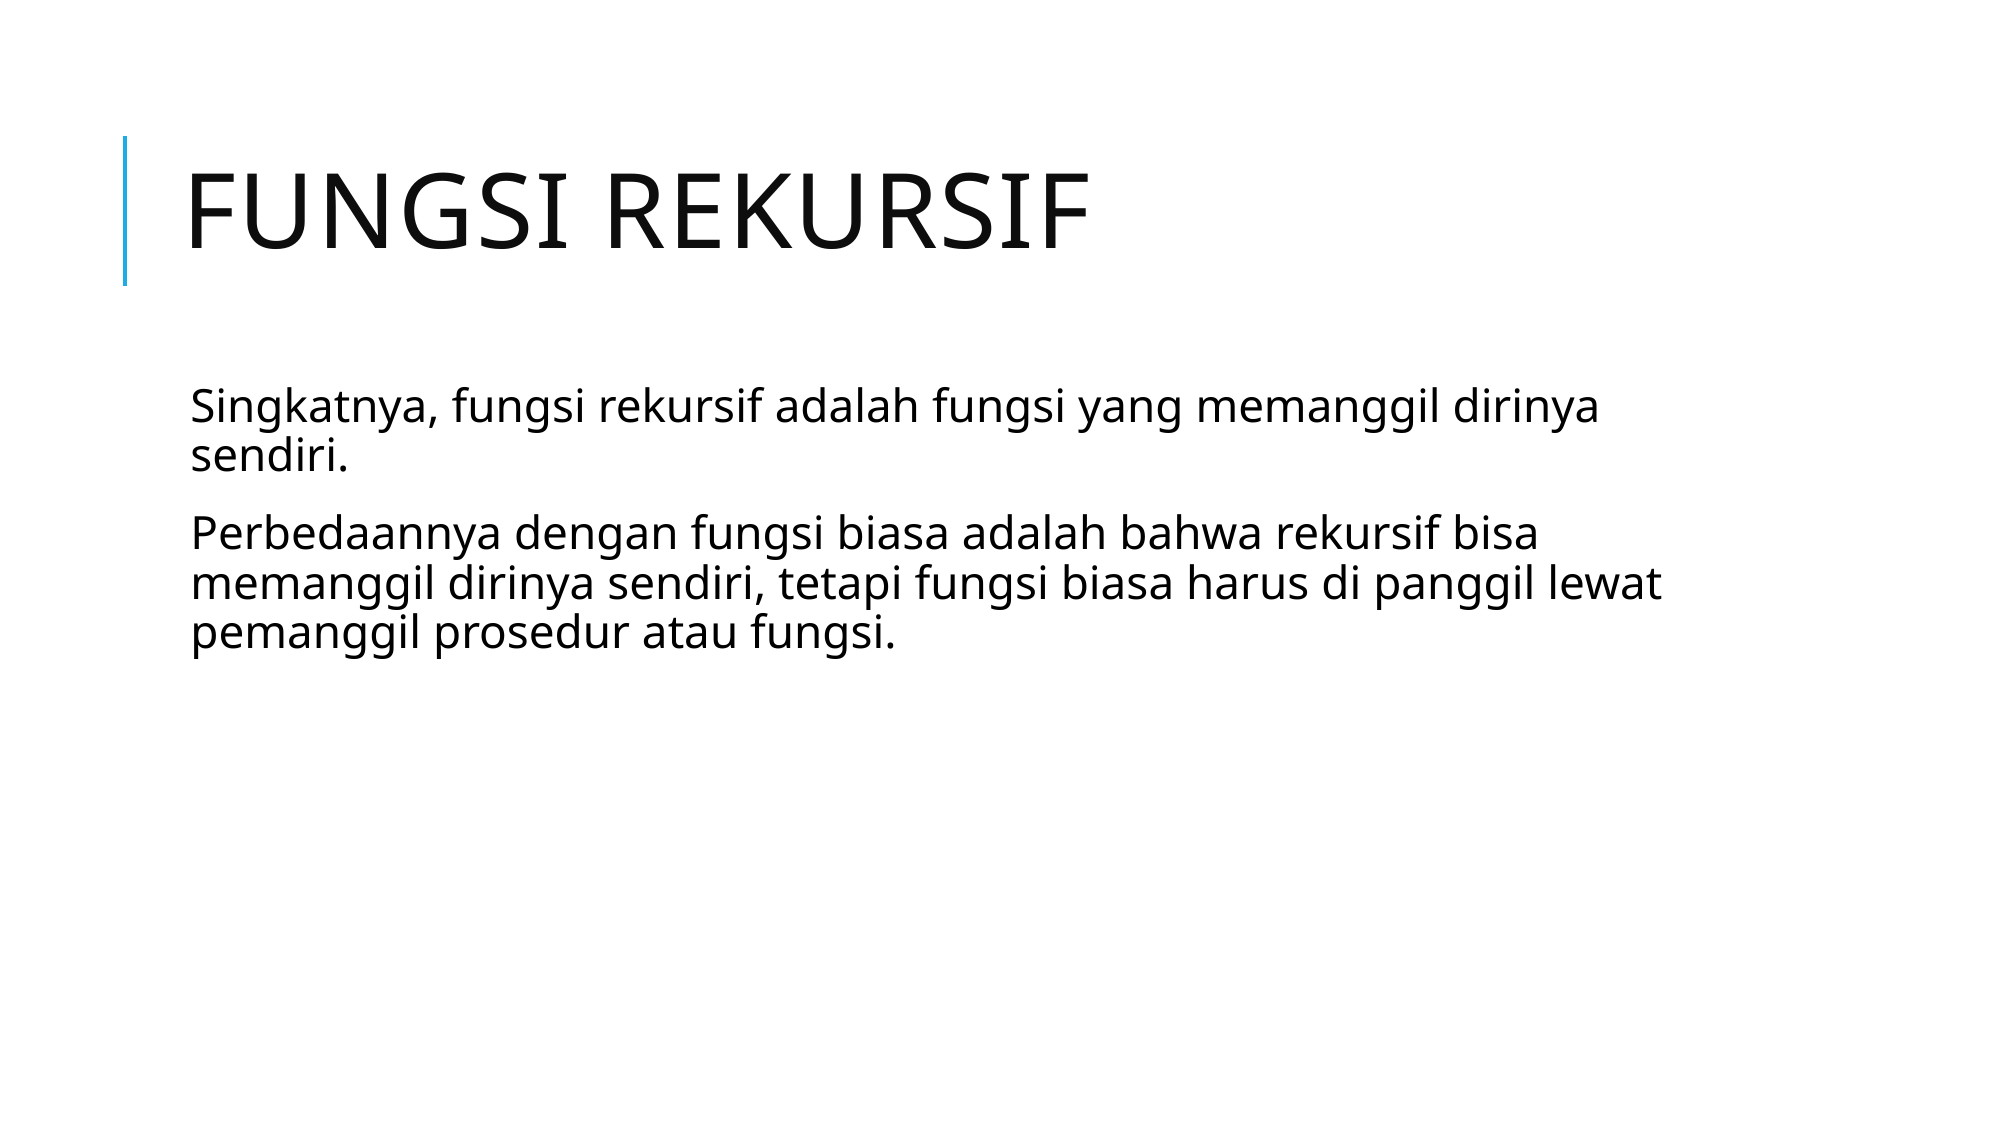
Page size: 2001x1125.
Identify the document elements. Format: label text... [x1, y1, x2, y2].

title Fungsi Rekursif [168, 96, 1763, 342]
list Singkatnya, fungsi rekursif adalah fungsi yang memanggil dirinya sendiri. Perbedaannya dengan fungsi biasa adalah bahwa rekursif bisa memanggil dirinya sendiri, tetapi fungsi biasa harus di panggil lewat pemanggil prosedur atau fungsi. [168, 375, 1763, 1035]
